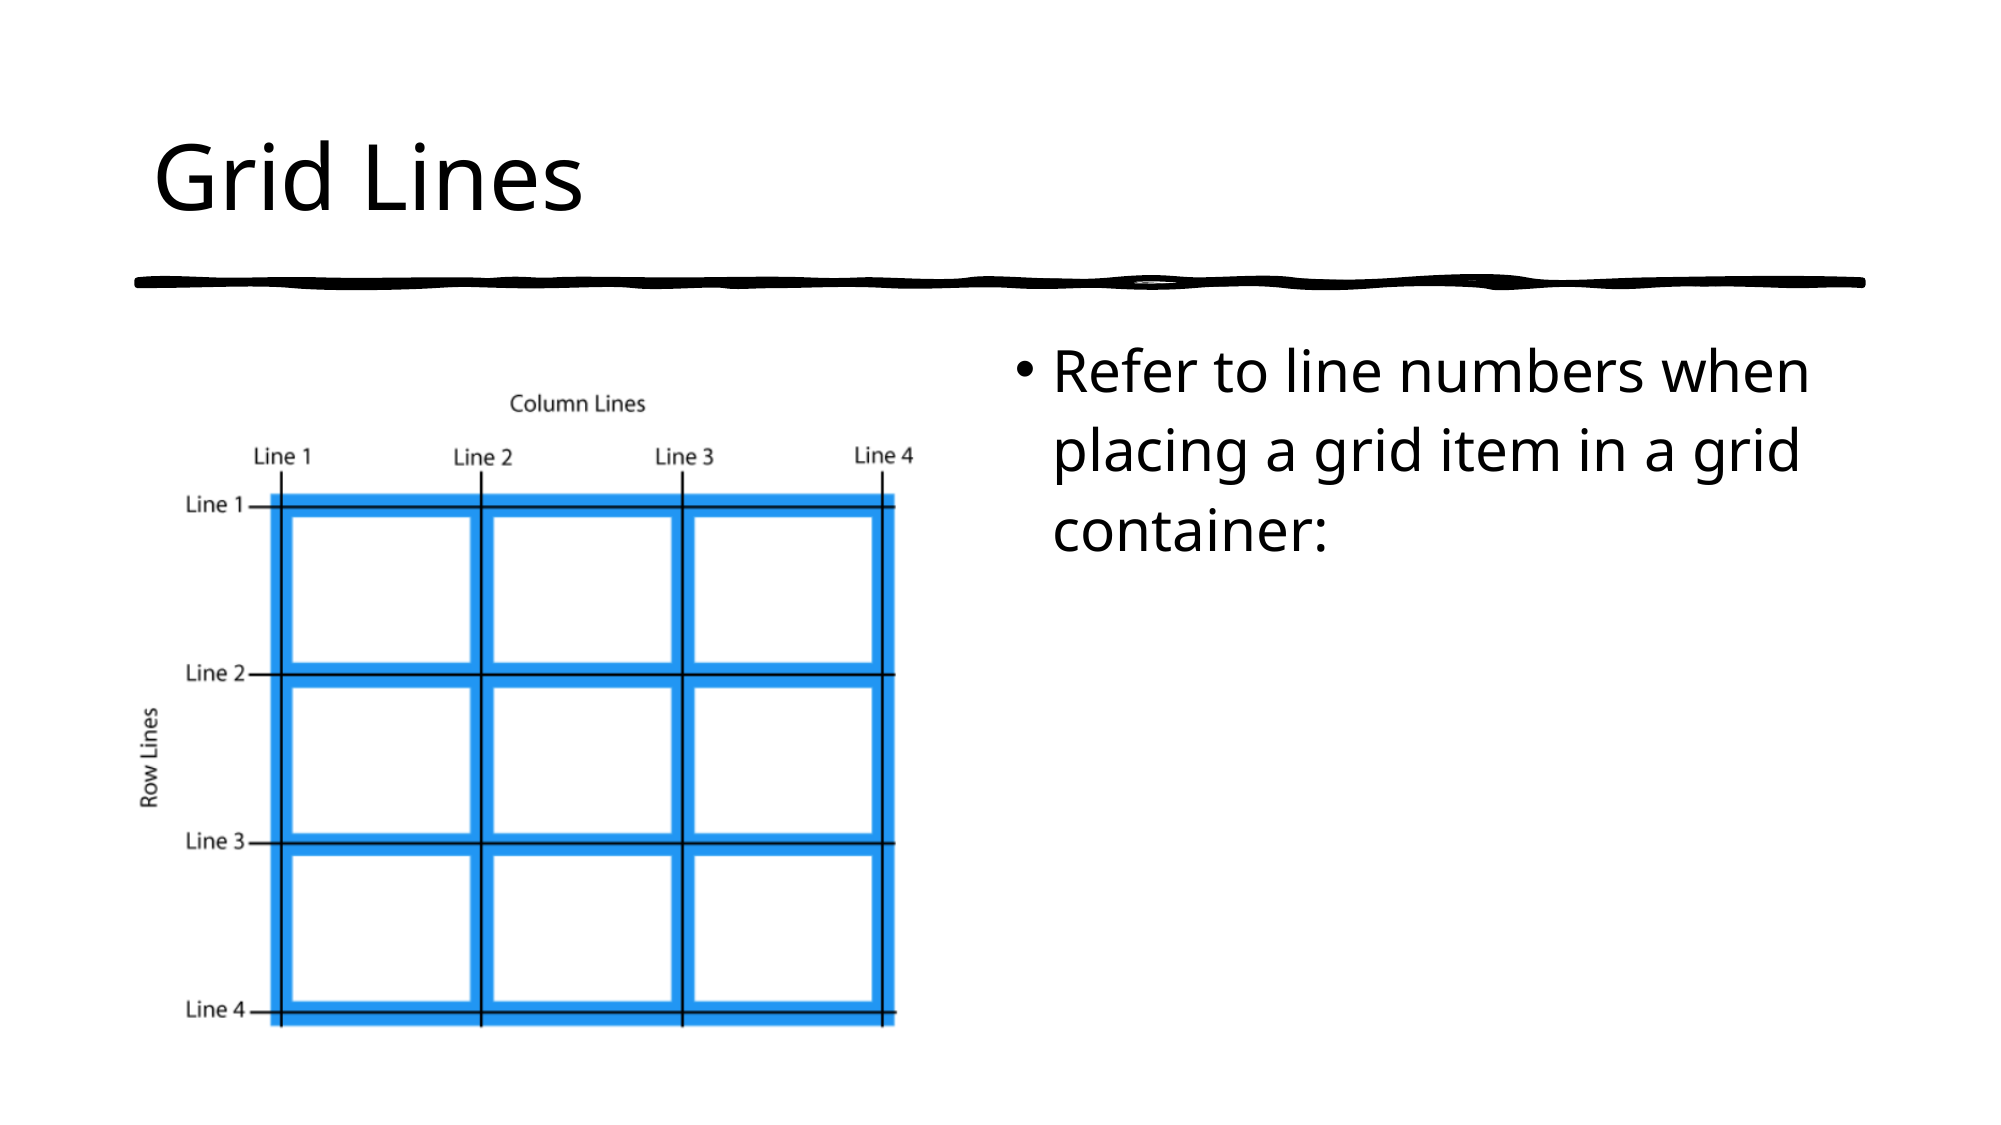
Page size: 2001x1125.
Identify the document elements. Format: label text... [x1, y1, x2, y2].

title Grid Lines [137, 59, 1863, 278]
picture [118, 382, 958, 1050]
list Refer to line numbers when placing a grid item in a grid container: [999, 316, 1863, 1014]
